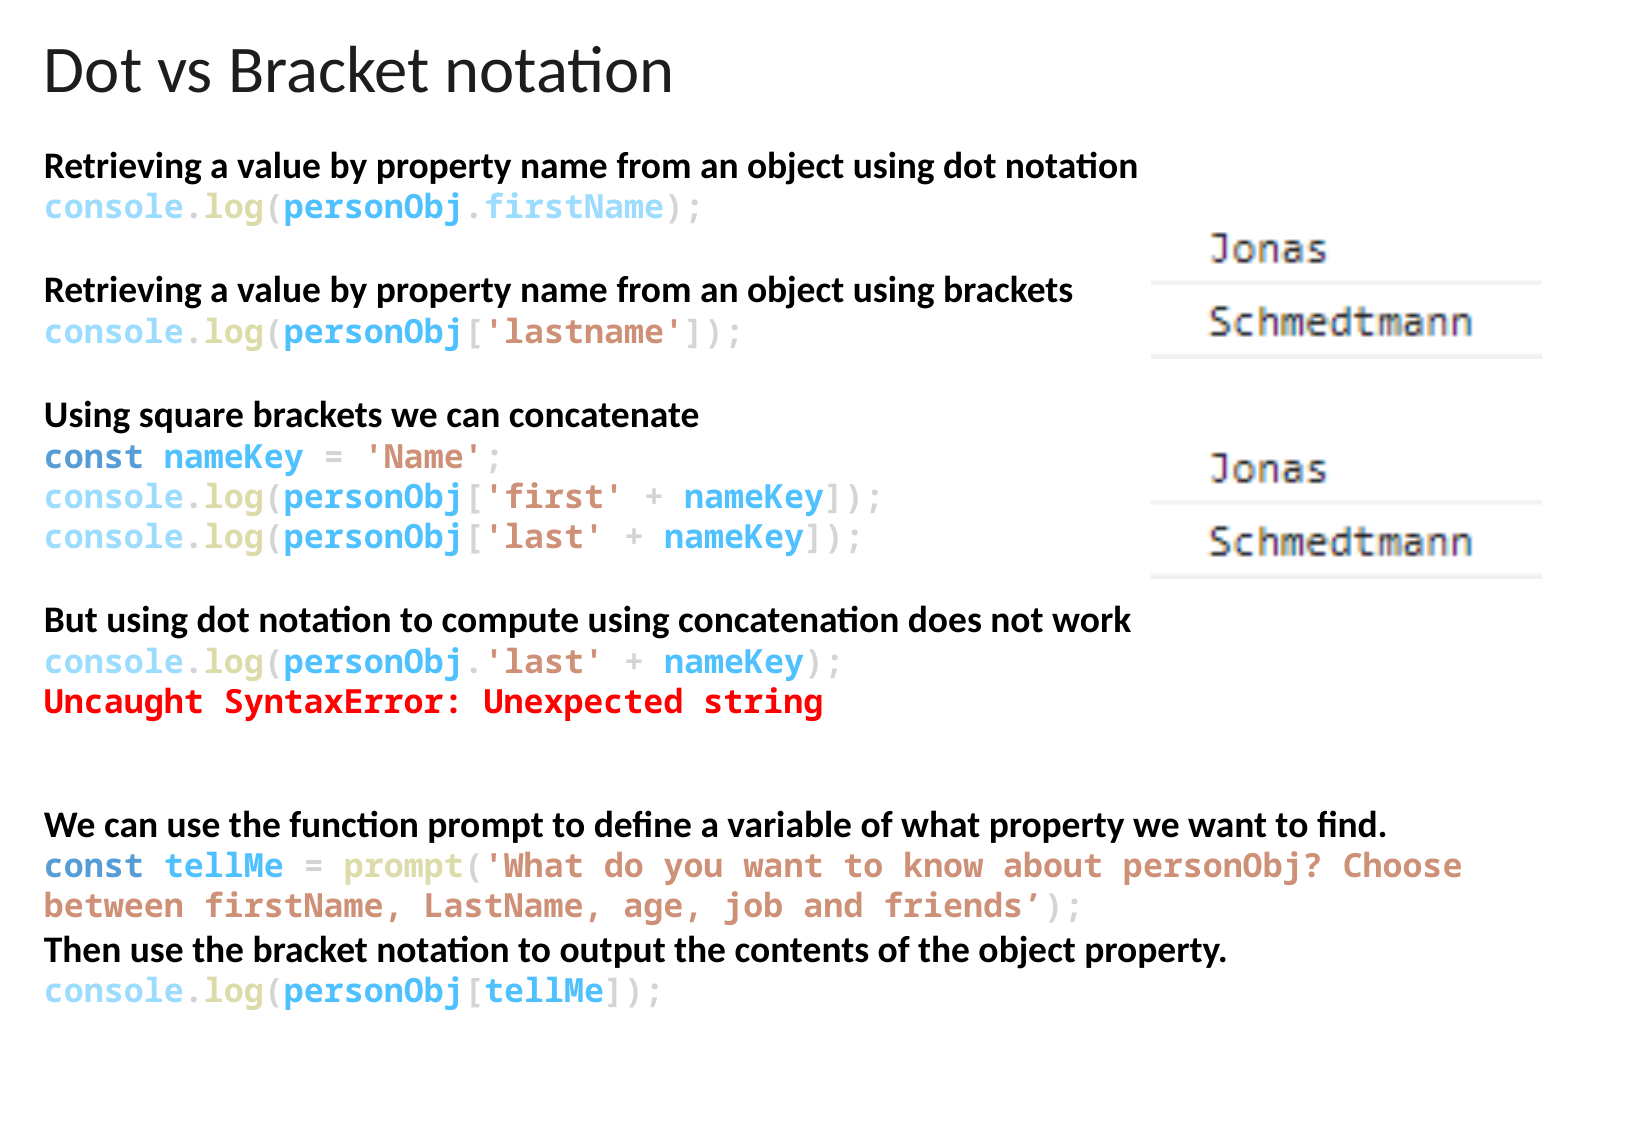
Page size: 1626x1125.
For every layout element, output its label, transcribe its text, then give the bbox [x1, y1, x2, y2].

text_box Retrieving a value by property name from an object using dot notation console.log(personObj.firstName); Retrieving a value by property name from an object using brackets console.log(personObj['lastname']); Using square brackets we can concatenate const nameKey = 'Name'; console.log(personObj['first' + nameKey]); console.log(personObj['last' + nameKey]); But using dot notation to compute using concatenation does not work console.log(personObj.'last' + nameKey); Uncaught SyntaxError: Unexpected string We can use the function prompt to define a variable of what property we want to find. const tellMe = prompt('What do you want to know about personObj? Choose between firstName, LastName, age, job and friends’); Then use the bracket notation to output the contents of the object property. console.log(personObj[tellMe]); [29, 133, 1596, 1017]
picture [1151, 220, 1542, 359]
picture [1151, 440, 1542, 580]
text_box Dot vs Bracket notation [29, 18, 706, 114]
